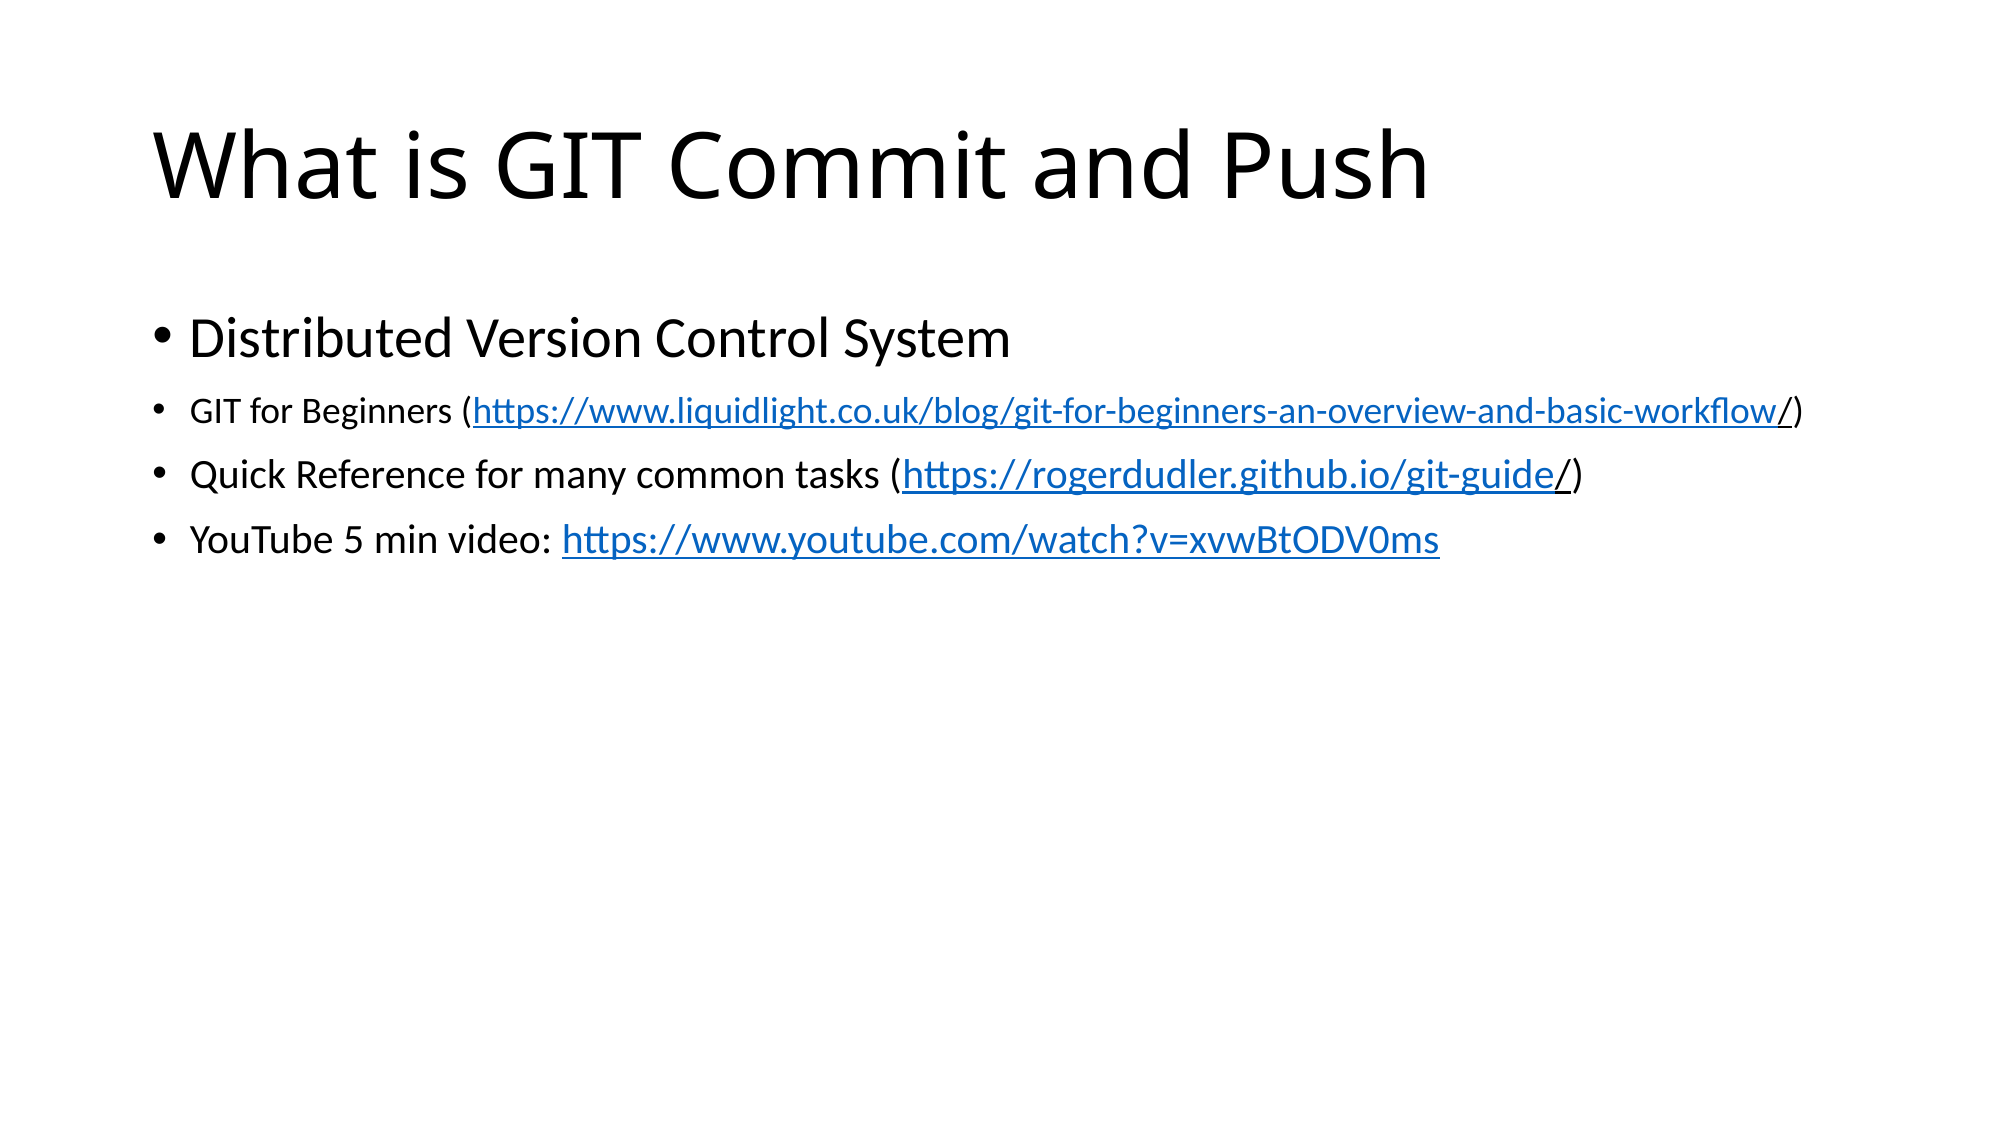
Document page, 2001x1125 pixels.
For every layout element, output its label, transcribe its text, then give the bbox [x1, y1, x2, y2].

title What is GIT Commit and Push [137, 59, 1863, 278]
list Distributed Version Control System GIT for Beginners (https://www.liquidlight.co.uk/blog/git-for-beginners-an-overview-and-basic-workflow/) Quick Reference for many common tasks (https://rogerdudler.github.io/git-guide/) YouTube 5 min video: https://www.youtube.com/watch?v=xvwBtODV0ms [137, 299, 1863, 1014]
